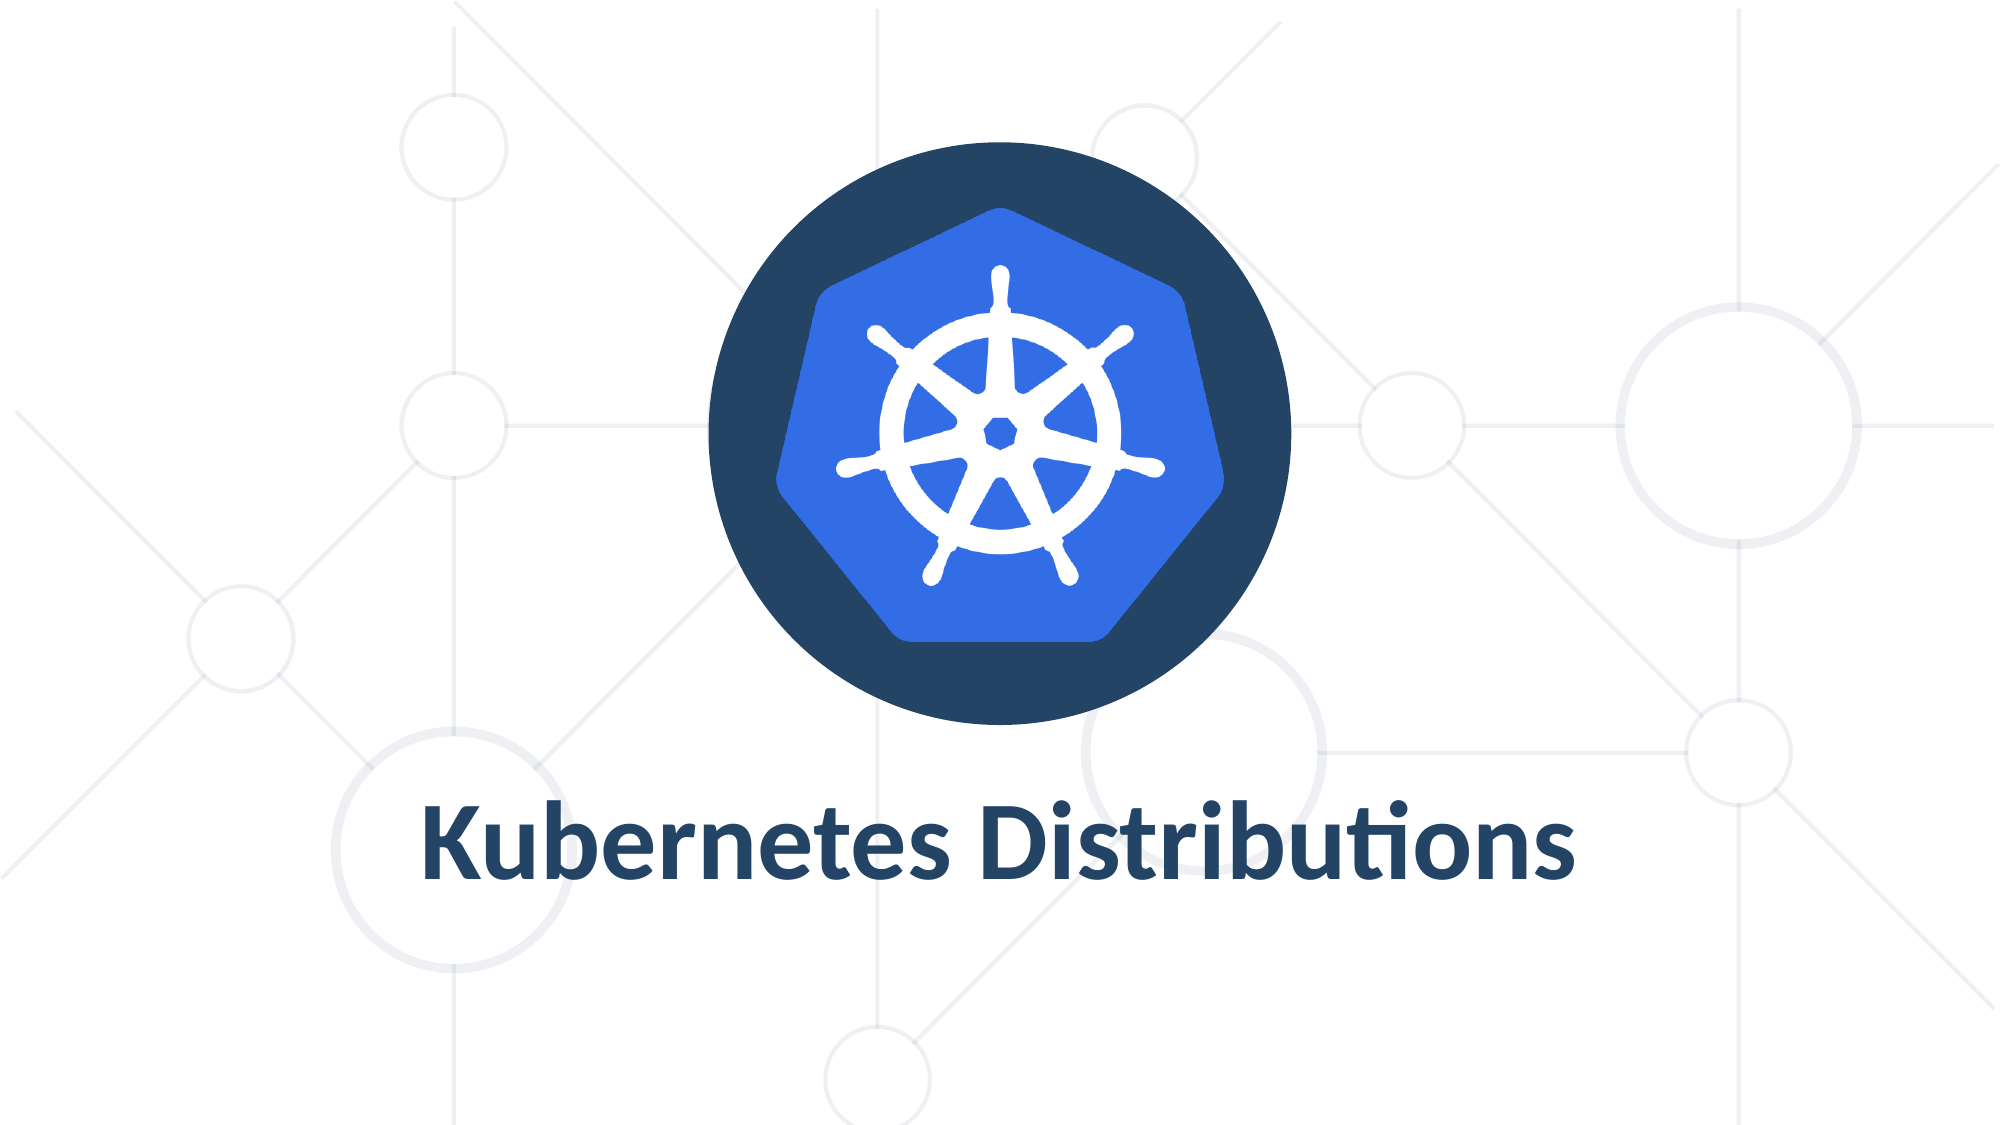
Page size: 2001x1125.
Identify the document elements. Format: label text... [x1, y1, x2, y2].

picture [776, 207, 1224, 643]
title Kubernetes Distributions [100, 771, 1900, 898]
